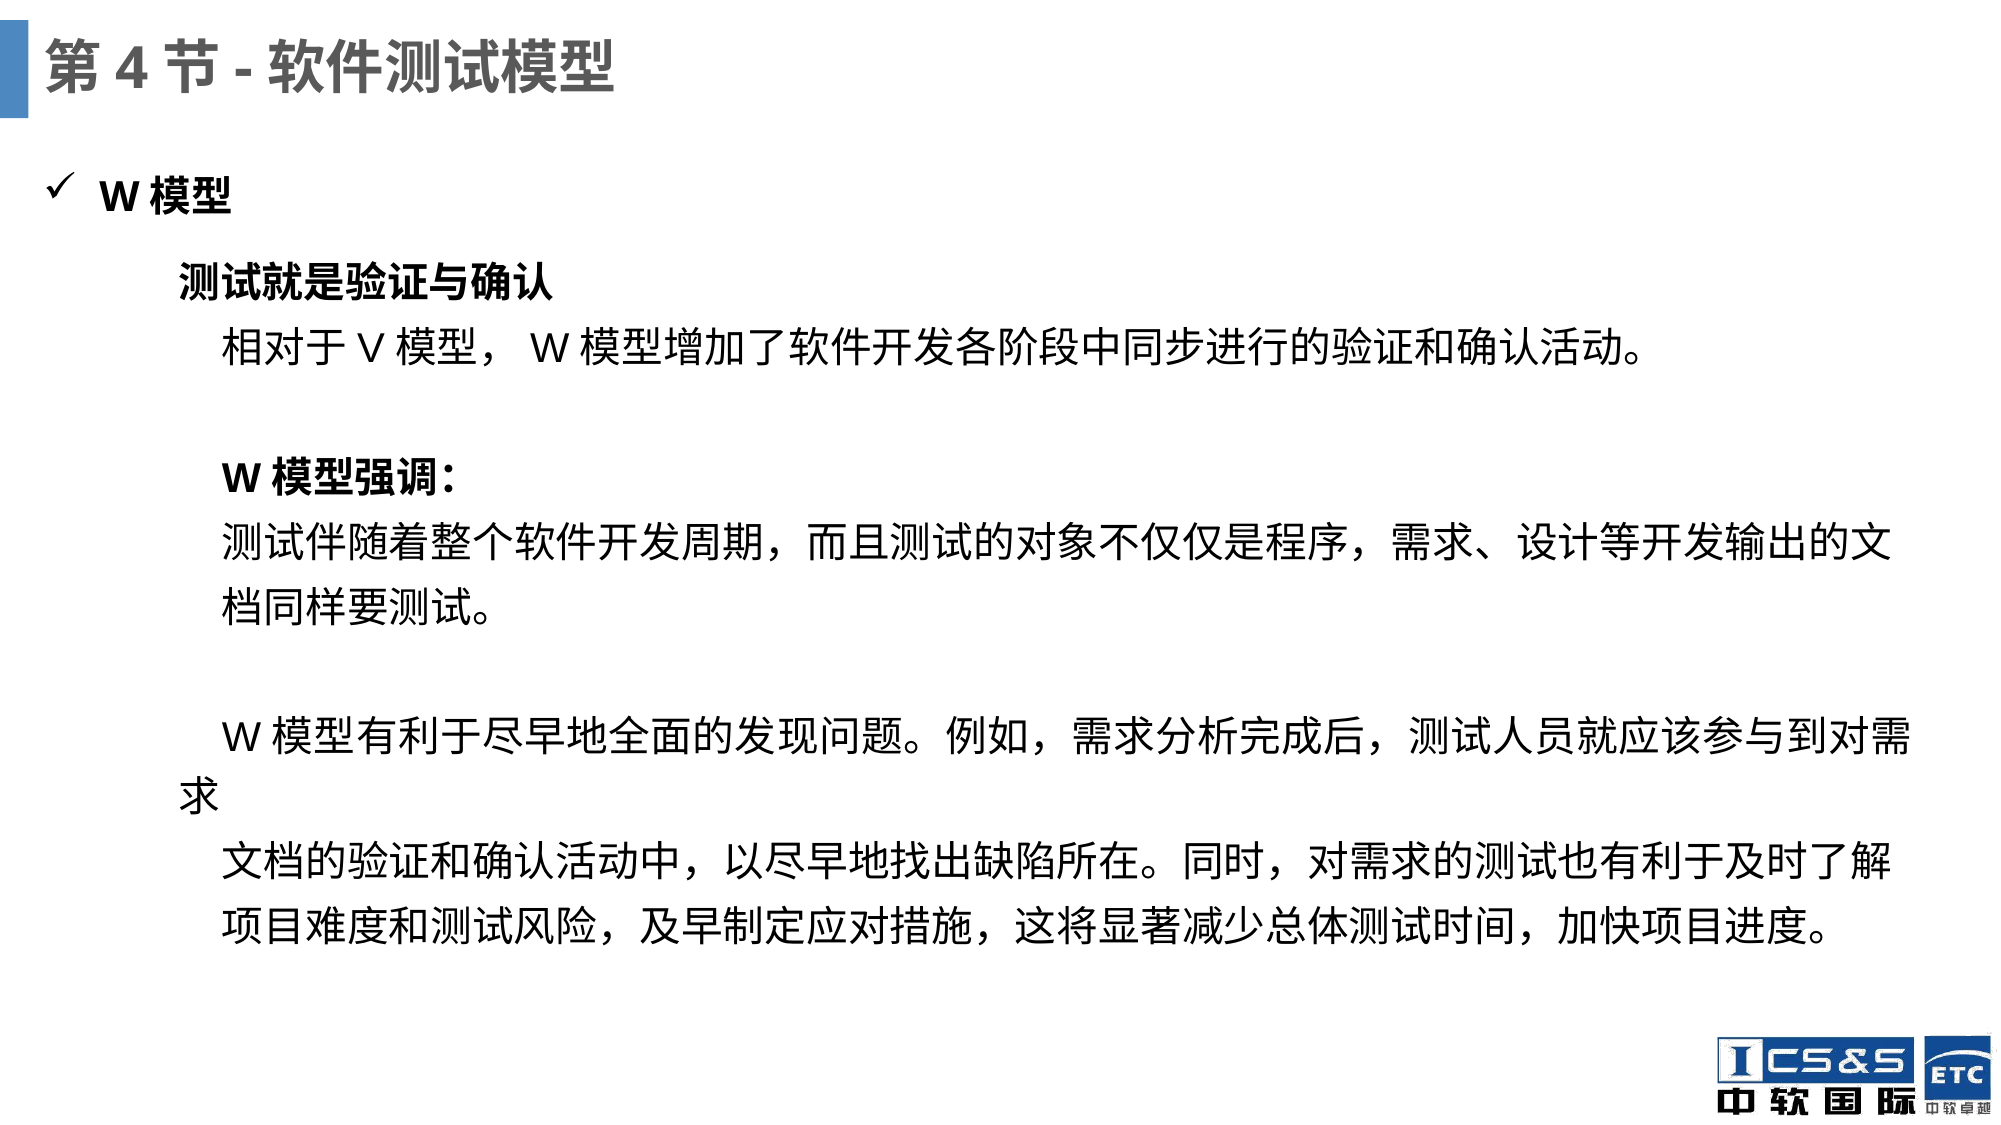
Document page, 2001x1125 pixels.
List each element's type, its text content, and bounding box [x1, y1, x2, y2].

text_box 测试就是验证与确认 相对于V模型，W模型增加了软件开发各阶段中同步进行的验证和确认活动。 W模型强调： 测试伴随着整个软件开发周期，而且测试的对象不仅仅是程序，需求、设计等开发输出的文 档同样要测试。 W模型有利于尽早地全面的发现问题。例如，需求分析完成后，测试人员就应该参与到对需求 文档的验证和确认活动中，以尽早地找出缺陷所在。同时，对需求的测试也有利于及时了解 项目难度和测试风险，及早制定应对措施，这将显著减少总体测试时间，加快项目进度。 [119, 238, 1927, 958]
text_box W模型 [28, 137, 1698, 227]
title 第4节-软件测试模型 [28, 20, 1927, 119]
picture [1706, 1026, 2000, 1125]
